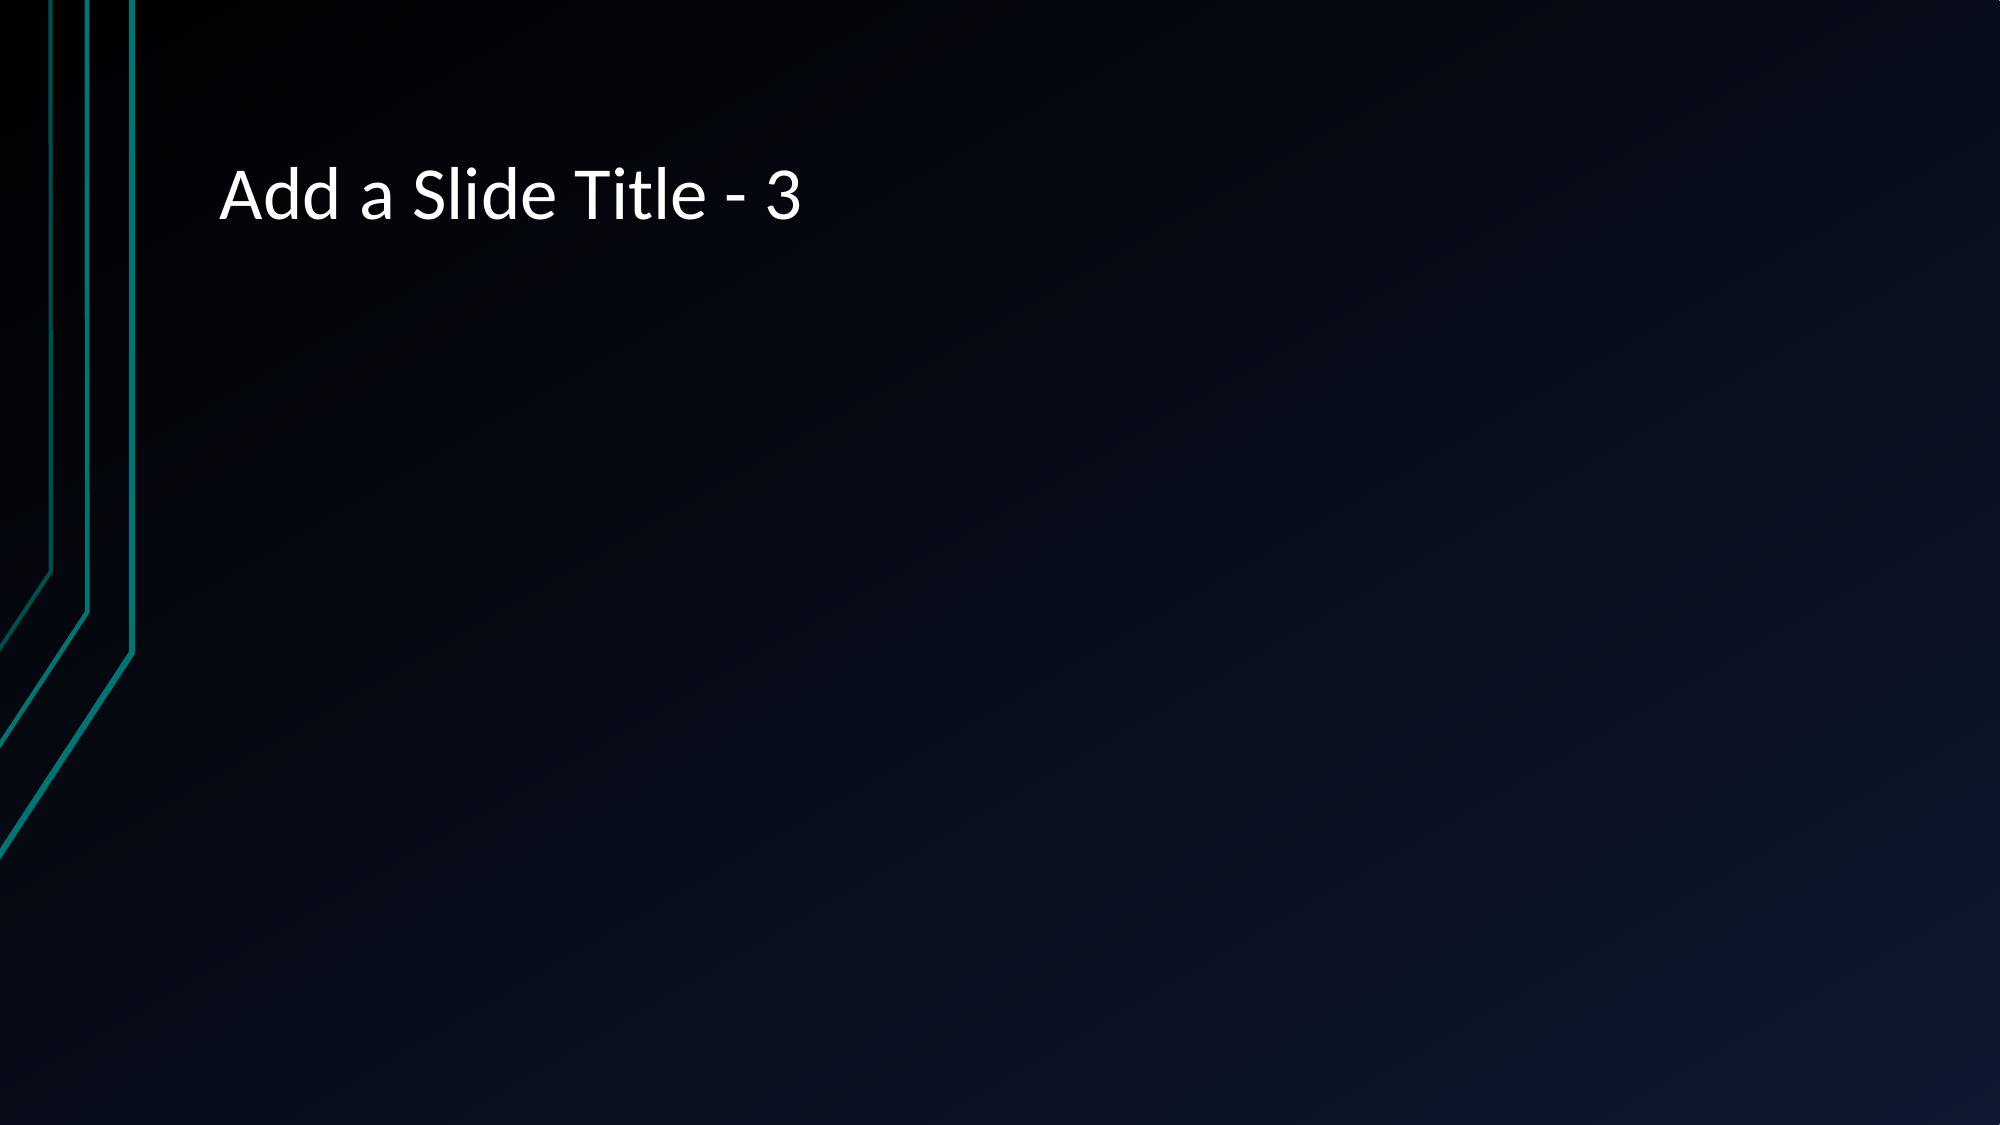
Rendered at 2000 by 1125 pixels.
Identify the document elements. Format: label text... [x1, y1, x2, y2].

title Add a Slide Title - 3 [199, 45, 1900, 246]
